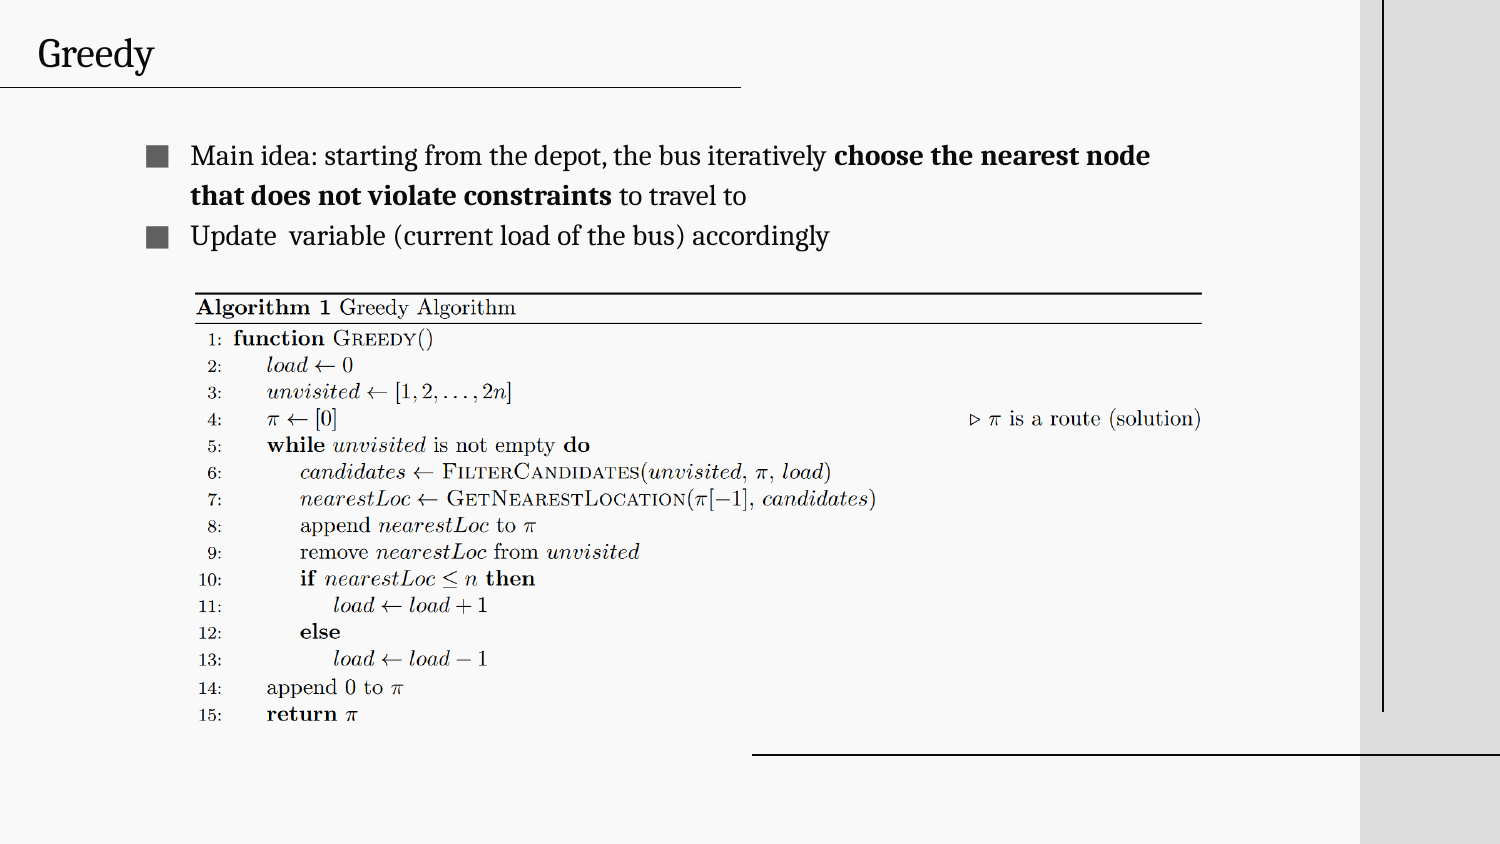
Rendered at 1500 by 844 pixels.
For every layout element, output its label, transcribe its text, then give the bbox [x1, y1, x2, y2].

picture [190, 288, 1206, 729]
title Greedy [23, 10, 578, 120]
